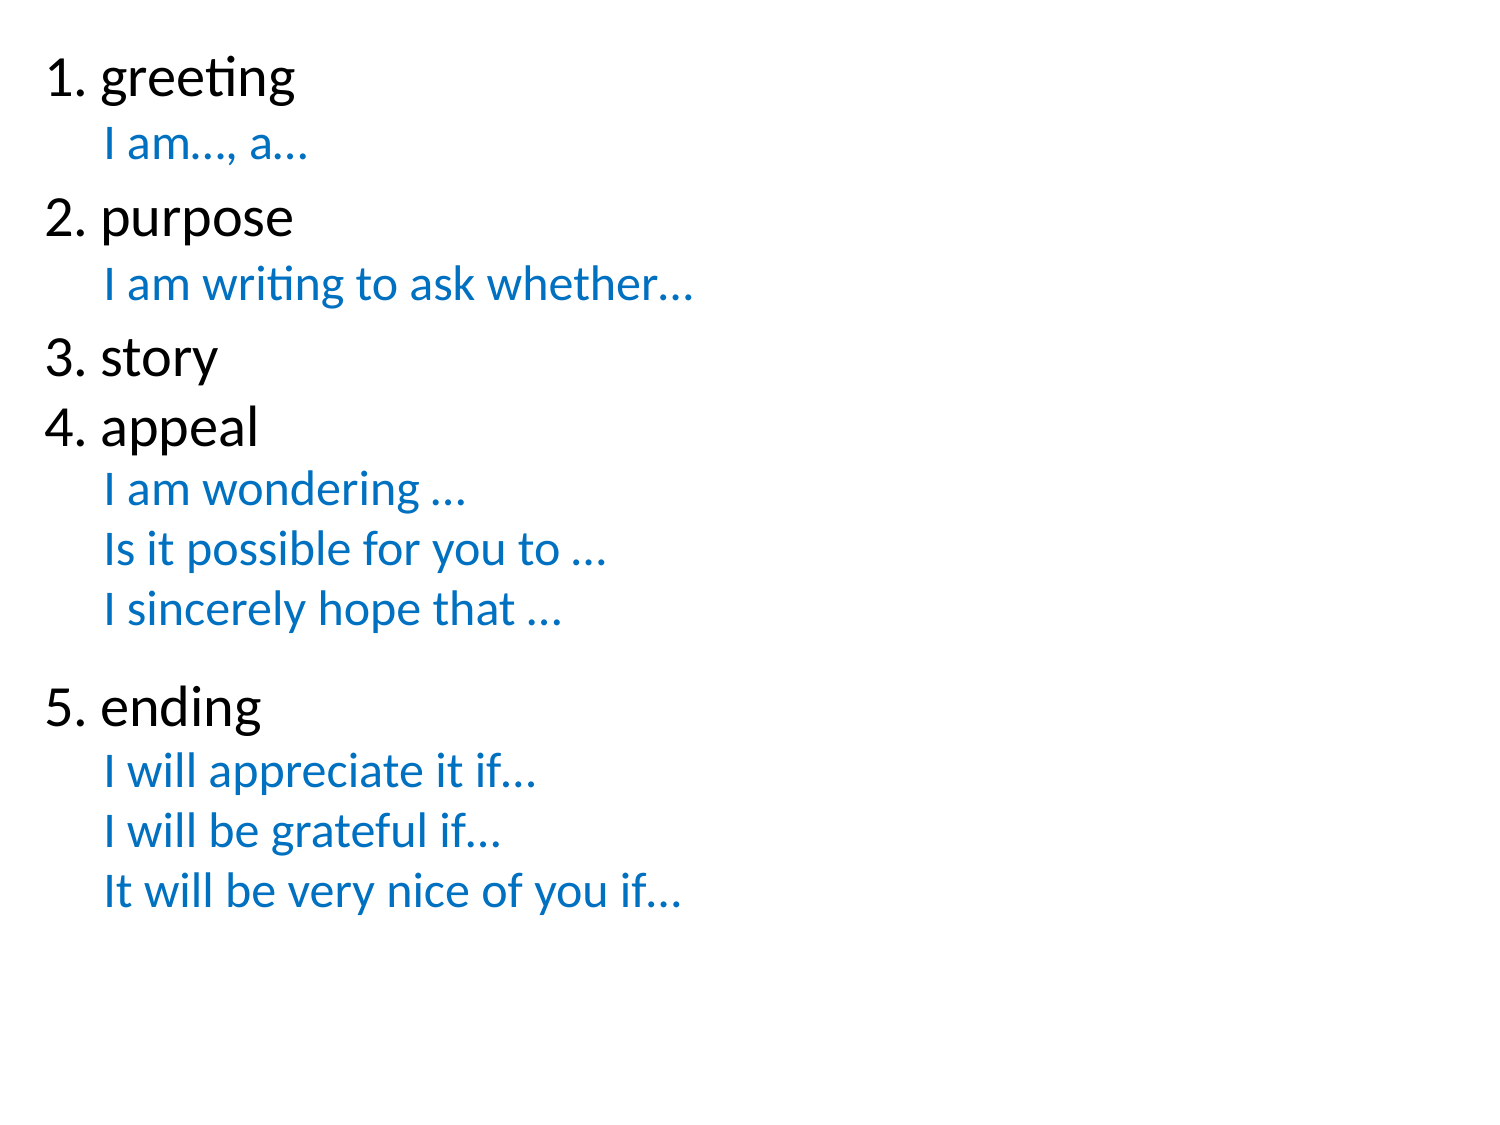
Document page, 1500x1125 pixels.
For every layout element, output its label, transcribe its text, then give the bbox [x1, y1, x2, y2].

text_box I am writing to ask whether… [88, 243, 1495, 319]
text_box I am…, a… [88, 101, 1495, 177]
text_box I am wondering … Is it possible for you to … I sincerely hope that … [88, 448, 1495, 643]
text_box greeting purpose story appeal ending [29, 30, 1471, 746]
text_box I will appreciate it if… I will be grateful if… It will be very nice of you if… [88, 730, 1495, 925]
